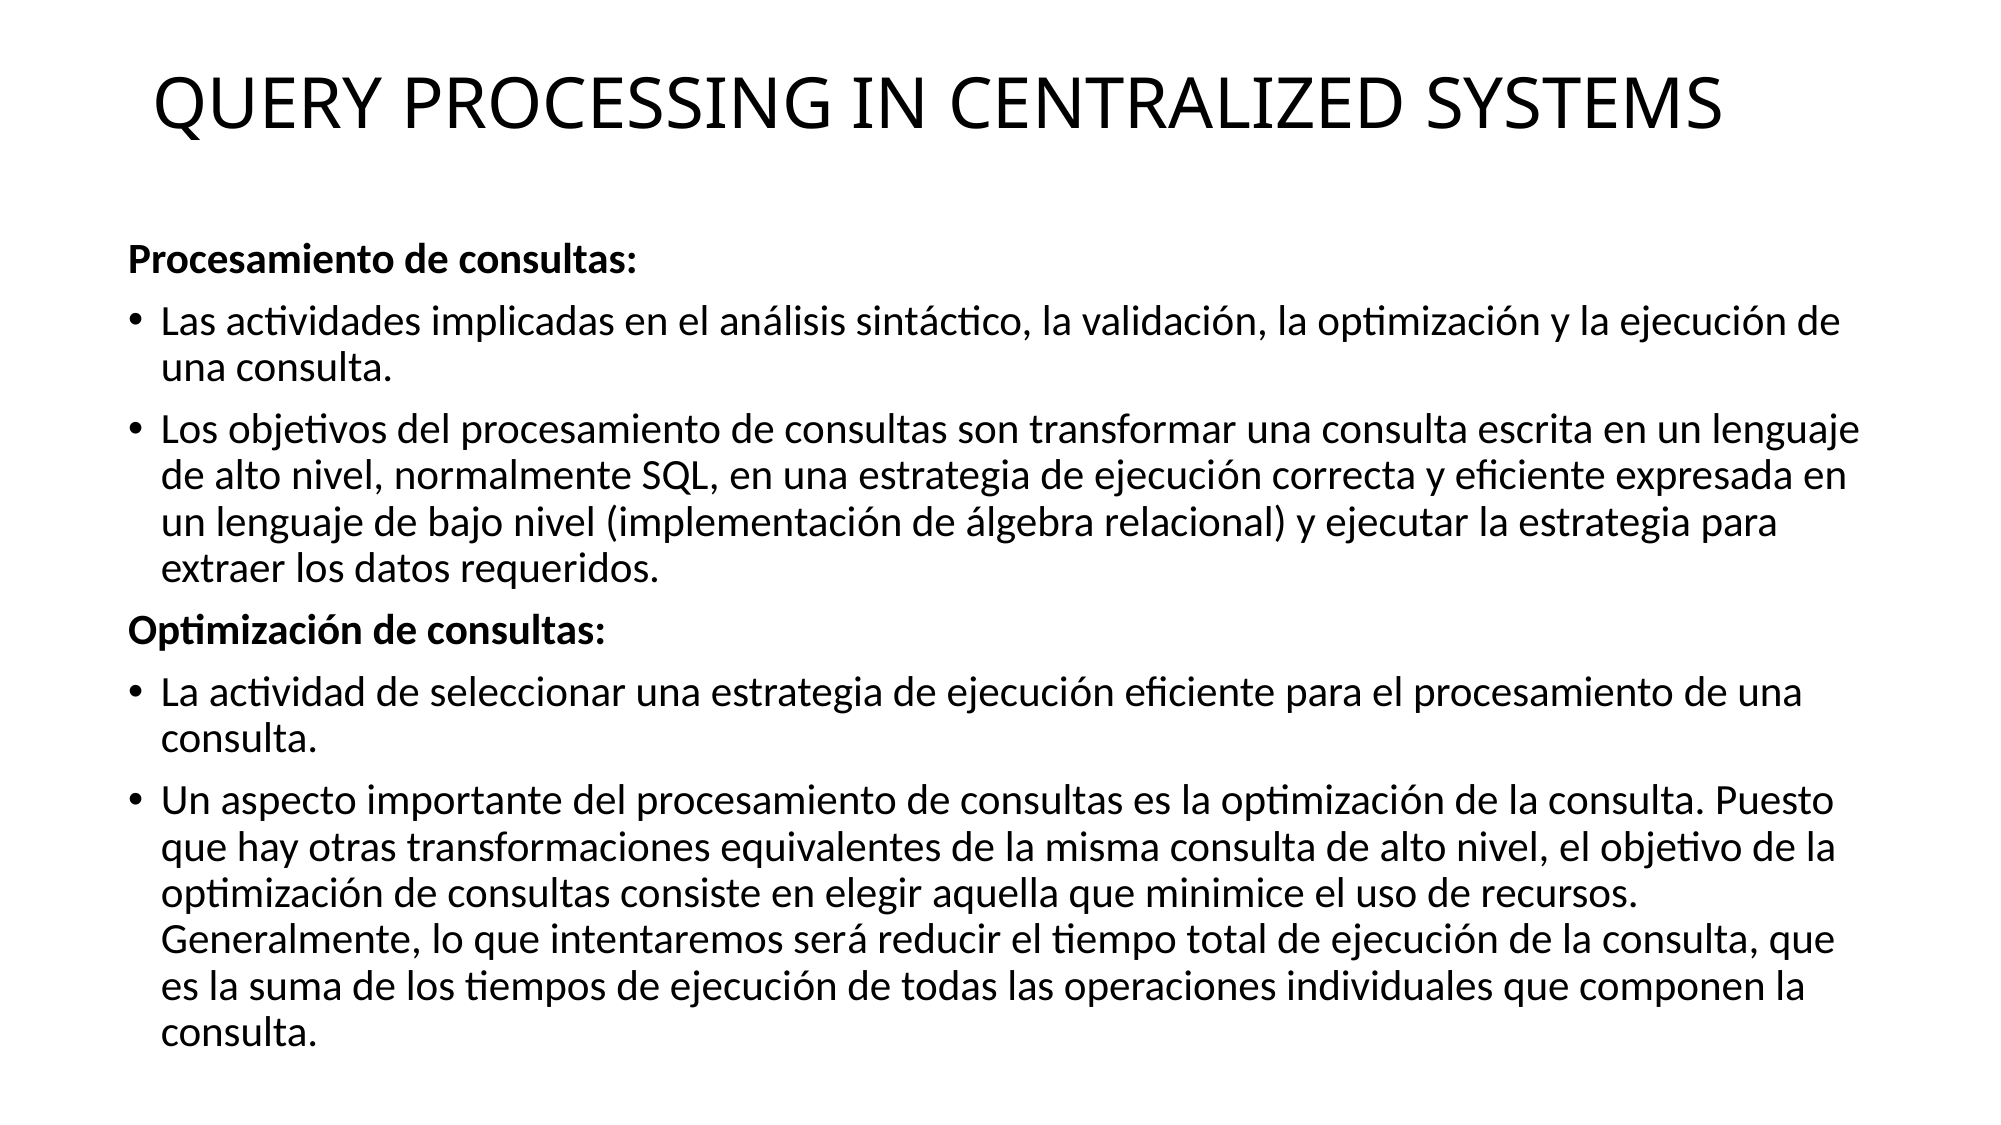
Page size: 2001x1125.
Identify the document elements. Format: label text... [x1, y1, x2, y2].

list Procesamiento de consultas: Las actividades implicadas en el análisis sintáctico, la validación, la optimización y la ejecución de una consulta. Los objetivos del procesamiento de consultas son transformar una consulta escrita en un lenguaje de alto nivel, normalmente SQL, en una estrategia de ejecución correcta y eficiente expresada en un lenguaje de bajo nivel (implementación de álgebra relacional) y ejecutar la estrategia para extraer los datos requeridos. Optimización de consultas: La actividad de seleccionar una estrategia de ejecución eficiente para el procesamiento de una consulta. Un aspecto importante del procesamiento de consultas es la optimización de la consulta. Puesto que hay otras transformaciones equivalentes de la misma consulta de alto nivel, el objetivo de la optimización de consultas consiste en elegir aquella que minimice el uso de recursos. Generalmente, lo que intentaremos será reducir el tiempo total de ejecución de la consulta, que es la suma de los tiempos de ejecución de todas las operaciones individuales que componen la consulta. [113, 228, 1895, 1069]
title QUERY PROCESSING IN CENTRALIZED SYSTEMS [137, 59, 1895, 153]
